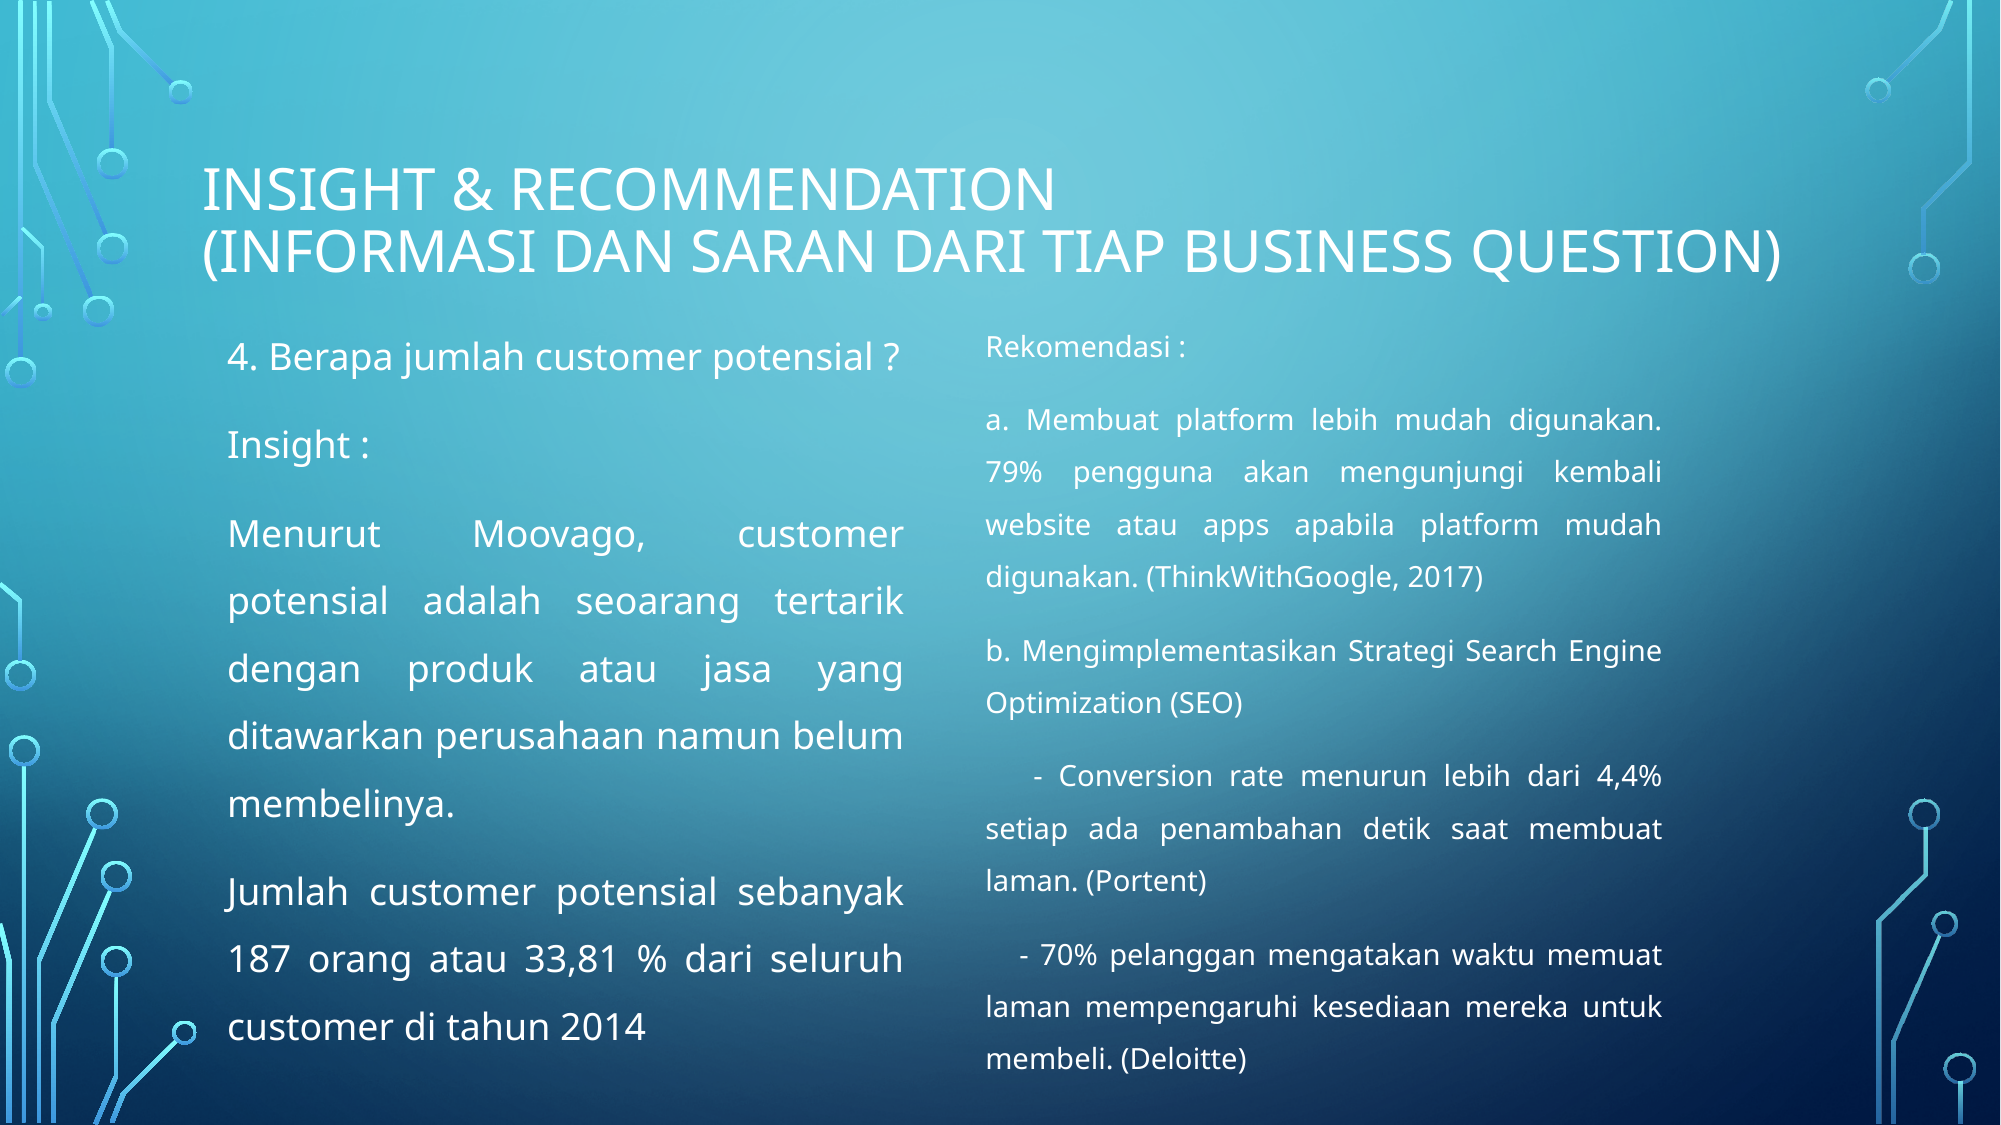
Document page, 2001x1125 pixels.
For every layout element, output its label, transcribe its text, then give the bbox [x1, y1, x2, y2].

title Insight & Recommendation (Informasi dan saran dari tiap business question) [187, 101, 1813, 344]
list 4. Berapa jumlah customer potensial ? Insight : Menurut Moovago, customer potensial adalah seoarang tertarik dengan produk atau jasa yang ditawarkan perusahaan namun belum membelinya. Jumlah customer potensial sebanyak 187 orang atau 33,81 % dari seluruh customer di tahun 2014 [212, 302, 920, 923]
list Rekomendasi : a. Membuat platform lebih mudah digunakan. 79% pengguna akan mengunjungi kembali website atau apps apabila platform mudah digunakan. (ThinkWithGoogle, 2017) b. Mengimplementasikan Strategi Search Engine Optimization (SEO) - Conversion rate menurun lebih dari 4,4% setiap ada penambahan detik saat membuat laman. (Portent) - 70% pelanggan mengatakan waktu memuat laman mempengaruhi kesediaan mereka untuk membeli. (Deloitte) [970, 302, 1678, 923]
